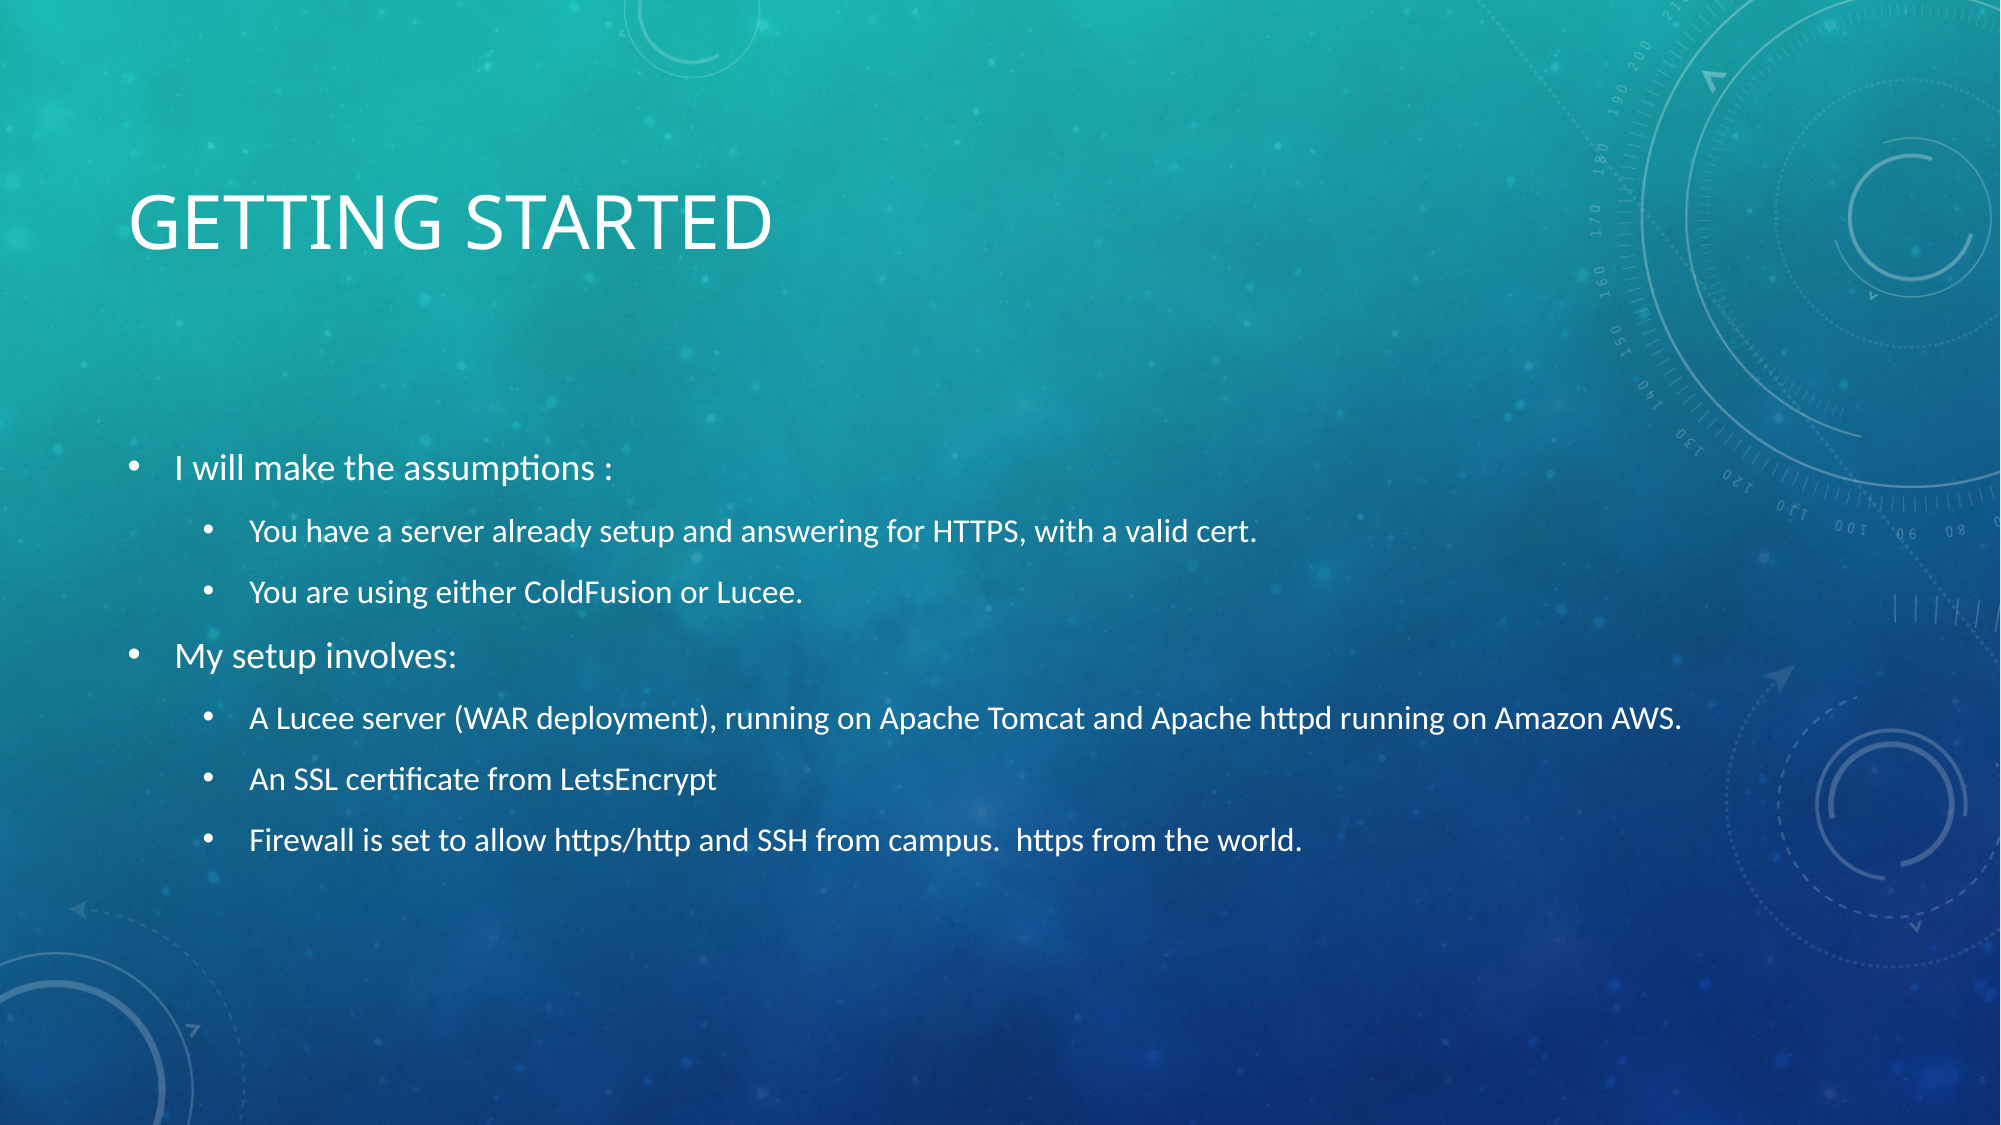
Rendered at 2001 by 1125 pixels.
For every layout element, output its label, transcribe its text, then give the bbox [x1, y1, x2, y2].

list I will make the assumptions : You have a server already setup and answering for HTTPS, with a valid cert. You are using either ColdFusion or Lucee. My setup involves: A Lucee server (WAR deployment), running on Apache Tomcat and Apache httpd running on Amazon AWS. An SSL certificate from LetsEncrypt Firewall is set to allow https/http and SSH from campus. https from the world. [112, 351, 1775, 950]
title Getting Started [112, 99, 1775, 339]
picture [0, 0, 2001, 1125]
